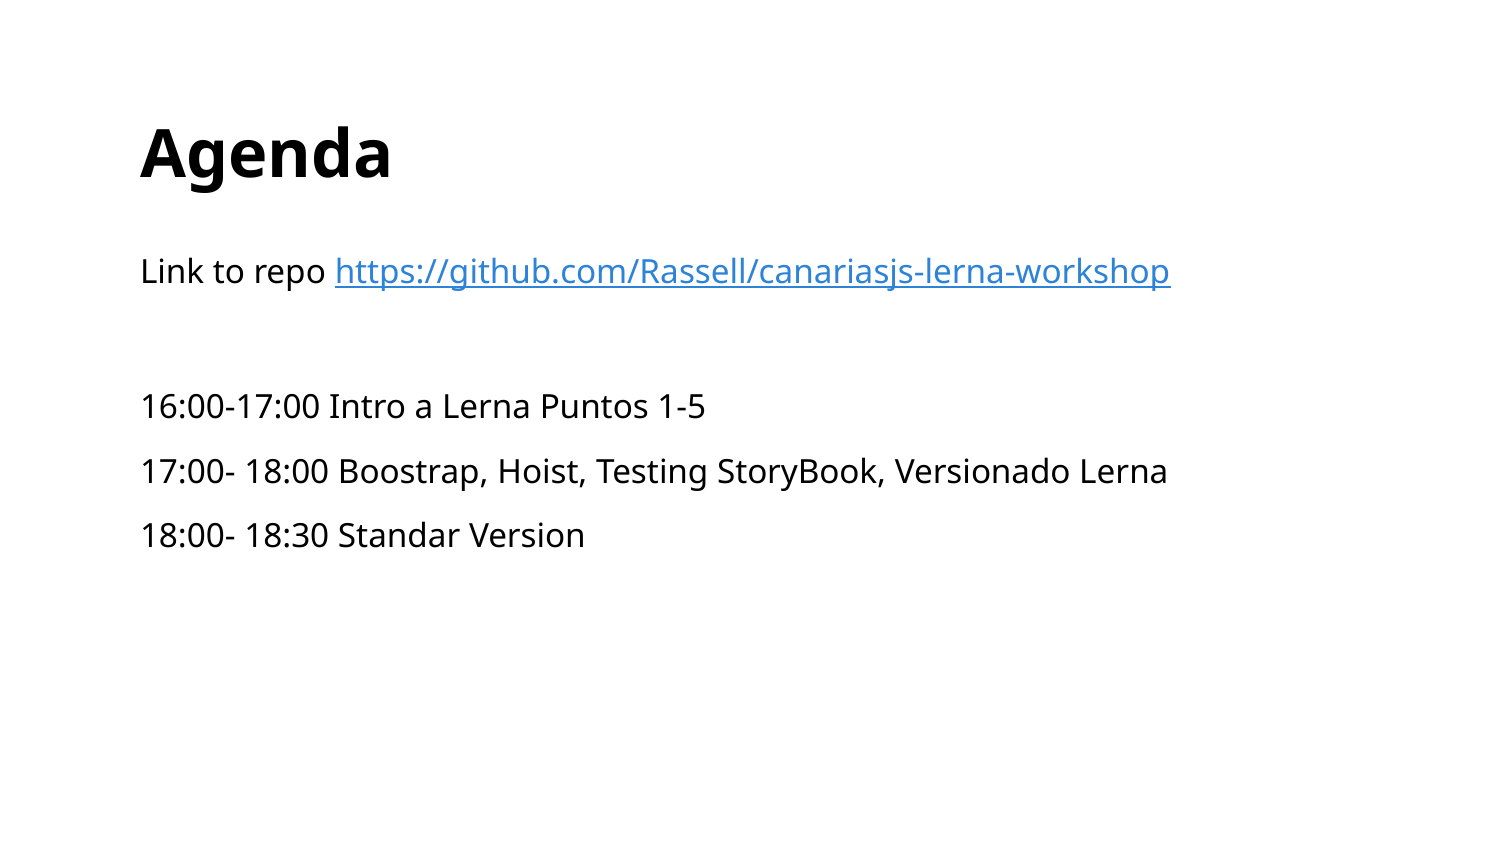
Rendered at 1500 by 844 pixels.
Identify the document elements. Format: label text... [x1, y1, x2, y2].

list Link to repo https://github.com/Rassell/canariasjs-lerna-workshop 16:00-17:00 Intro a Lerna Puntos 1-5 17:00- 18:00 Boostrap, Hoist, Testing StoryBook, Versionado Lerna 18:00- 18:30 Standar Version [125, 234, 1375, 735]
title Agenda [125, 57, 1375, 198]
